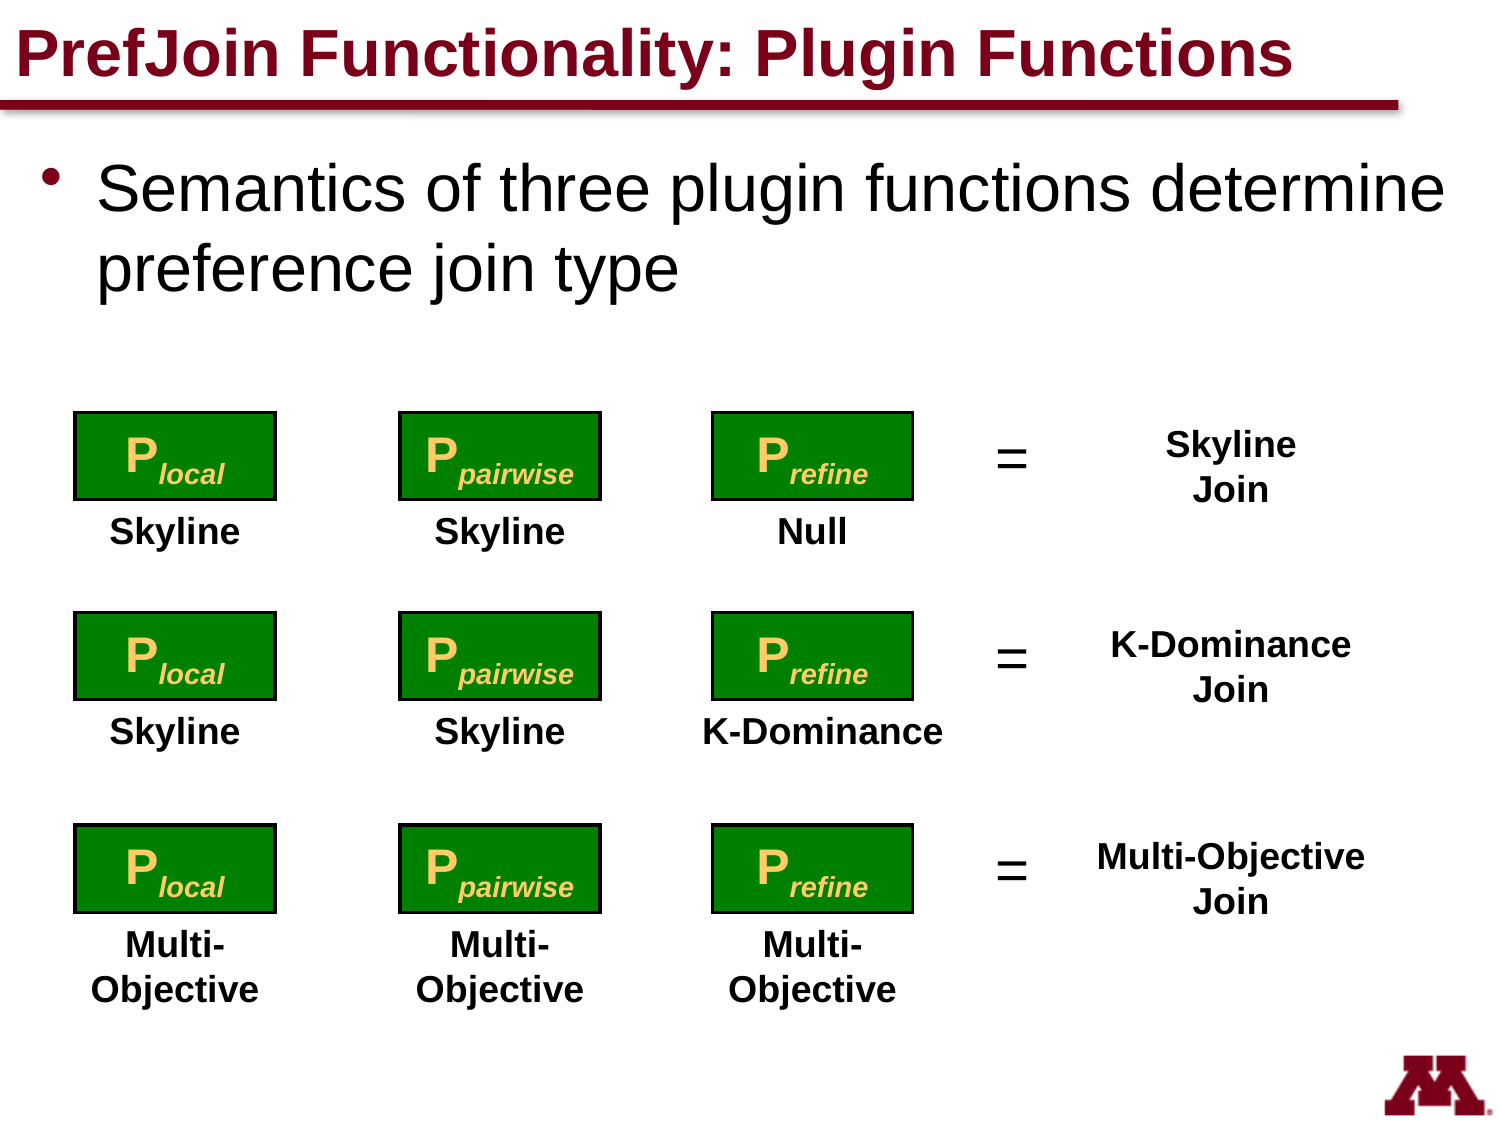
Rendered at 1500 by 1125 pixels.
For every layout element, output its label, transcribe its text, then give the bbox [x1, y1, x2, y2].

text_box K-Dominance Join [1074, 612, 1388, 718]
text_box Skyline Join [1074, 412, 1388, 518]
text_box Prefine [712, 412, 913, 500]
text_box Multi-Objective [75, 912, 275, 1018]
text_box Skyline [87, 499, 263, 560]
text_box Multi-Objective [399, 912, 600, 1018]
list Semantics of three plugin functions determine preference join type [24, 137, 1476, 313]
text_box Multi-Objective [712, 912, 913, 1018]
text_box Plocal [75, 612, 275, 700]
text_box Null [725, 499, 900, 560]
text_box Skyline [412, 699, 588, 760]
text_box K-Dominance [666, 699, 980, 760]
text_box Ppairwise [399, 412, 600, 500]
text_box = [924, 412, 1074, 498]
text_box Ppairwise [399, 824, 600, 912]
text_box = [924, 825, 1074, 910]
text_box Plocal [75, 412, 275, 500]
text_box Prefine [712, 612, 913, 699]
text_box = [924, 612, 1074, 698]
text_box Ppairwise [399, 612, 600, 700]
picture [1371, 1045, 1500, 1125]
text_box Plocal [75, 824, 275, 912]
text_box Prefine [712, 824, 913, 912]
text_box Skyline [87, 699, 263, 760]
text_box Multi-Objective Join [1074, 824, 1388, 930]
title PrefJoin Functionality: Plugin Functions [0, 0, 1500, 101]
text_box Skyline [412, 499, 588, 560]
